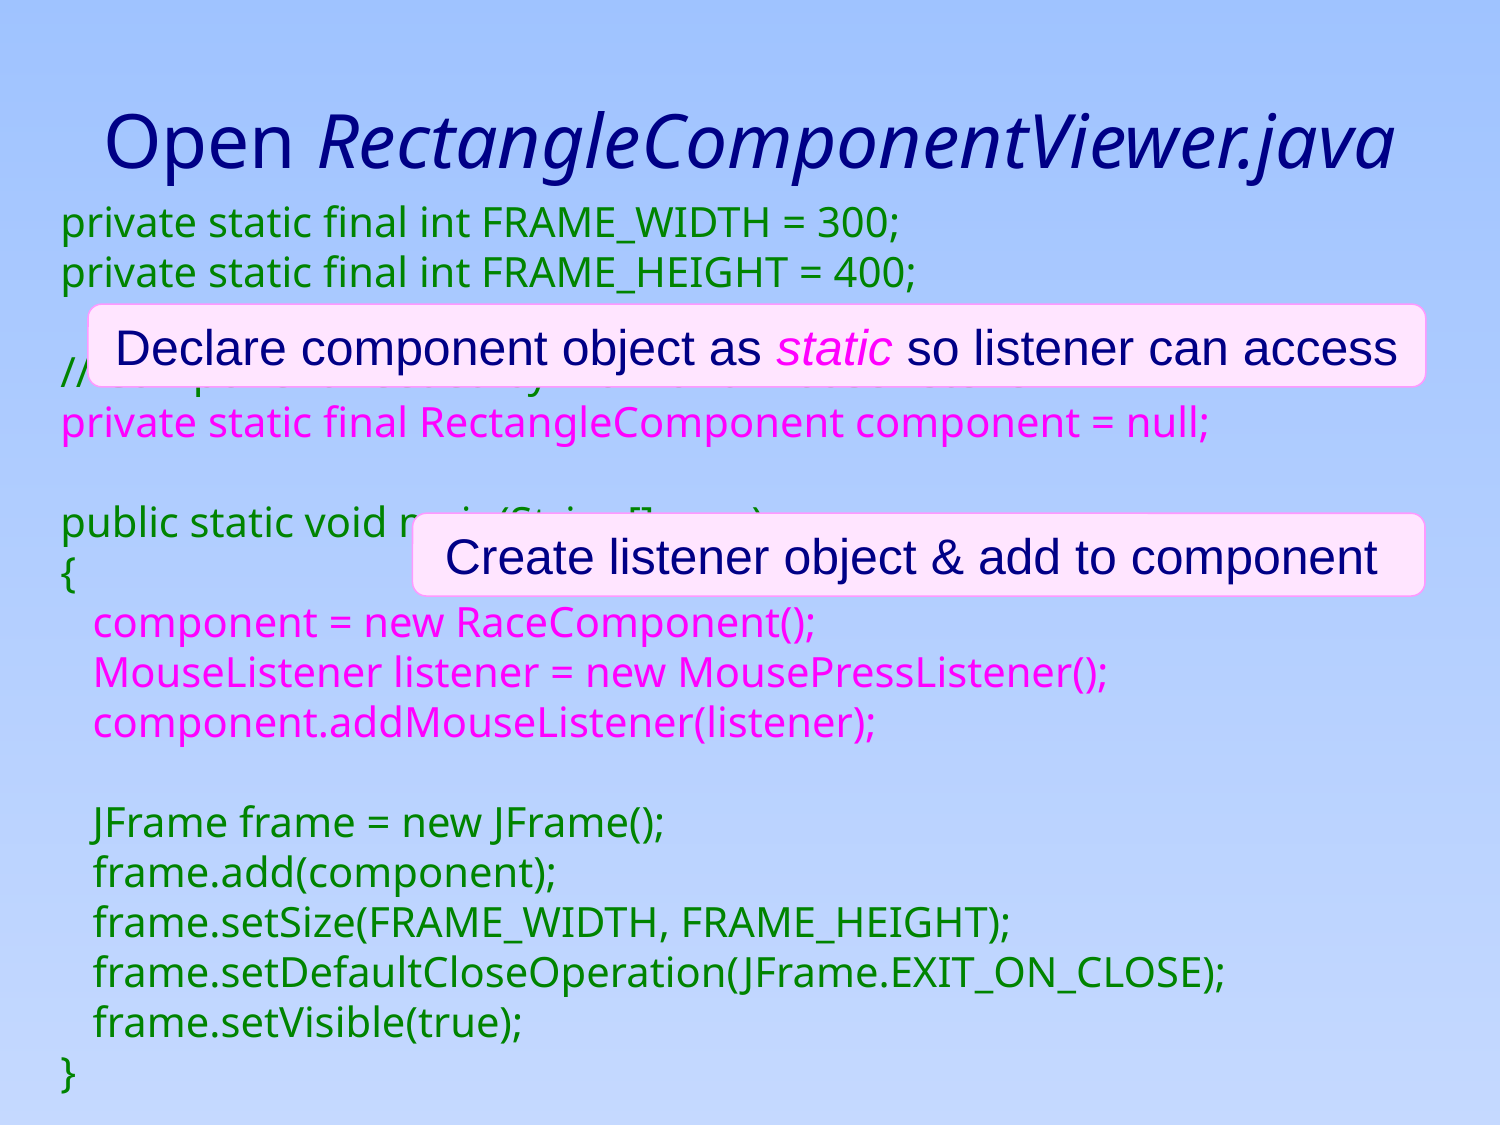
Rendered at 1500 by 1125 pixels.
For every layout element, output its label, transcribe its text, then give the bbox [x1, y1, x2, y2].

text_box Create listener object & add to component [412, 513, 1426, 597]
title Open RectangleComponentViewer.java [75, 45, 1425, 233]
text_box private static final int FRAME_WIDTH = 300; private static final int FRAME_HEIGHT = 400; // Component needed by main and mouse listener private static final RectangleComponent component = null; public static void main(String[] args) { component = new RaceComponent(); MouseListener listener = new MousePressListener(); component.addMouseListener(listener); JFrame frame = new JFrame(); frame.add(component); frame.setSize(FRAME_WIDTH, FRAME_HEIGHT); frame.setDefaultCloseOperation(JFrame.EXIT_ON_CLOSE); frame.setVisible(true); } [45, 188, 1421, 1104]
text_box Declare component object as static so listener can access [87, 304, 1426, 387]
